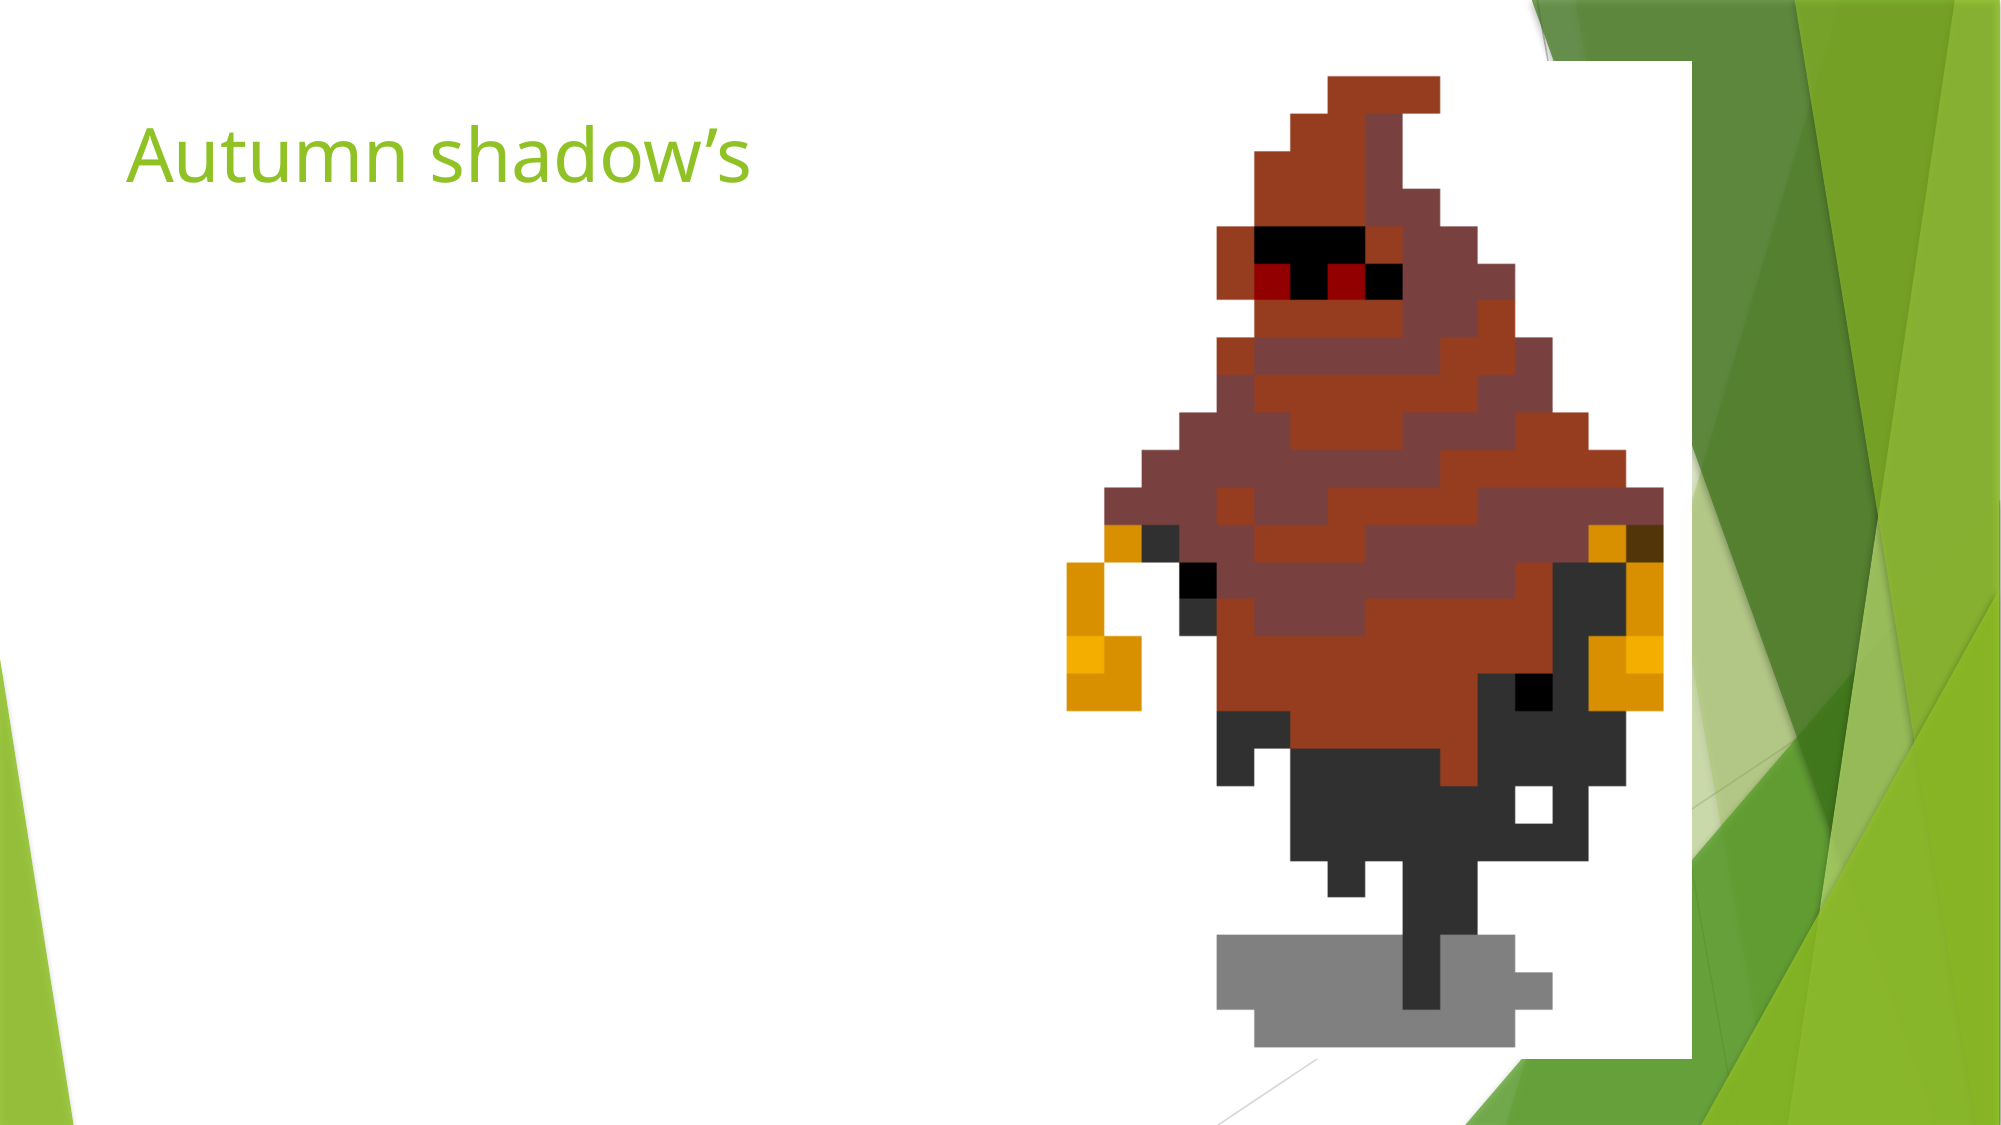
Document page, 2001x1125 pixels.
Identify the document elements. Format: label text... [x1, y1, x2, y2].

title Autumn shadow’s [111, 99, 864, 317]
picture [868, 60, 1693, 1059]
